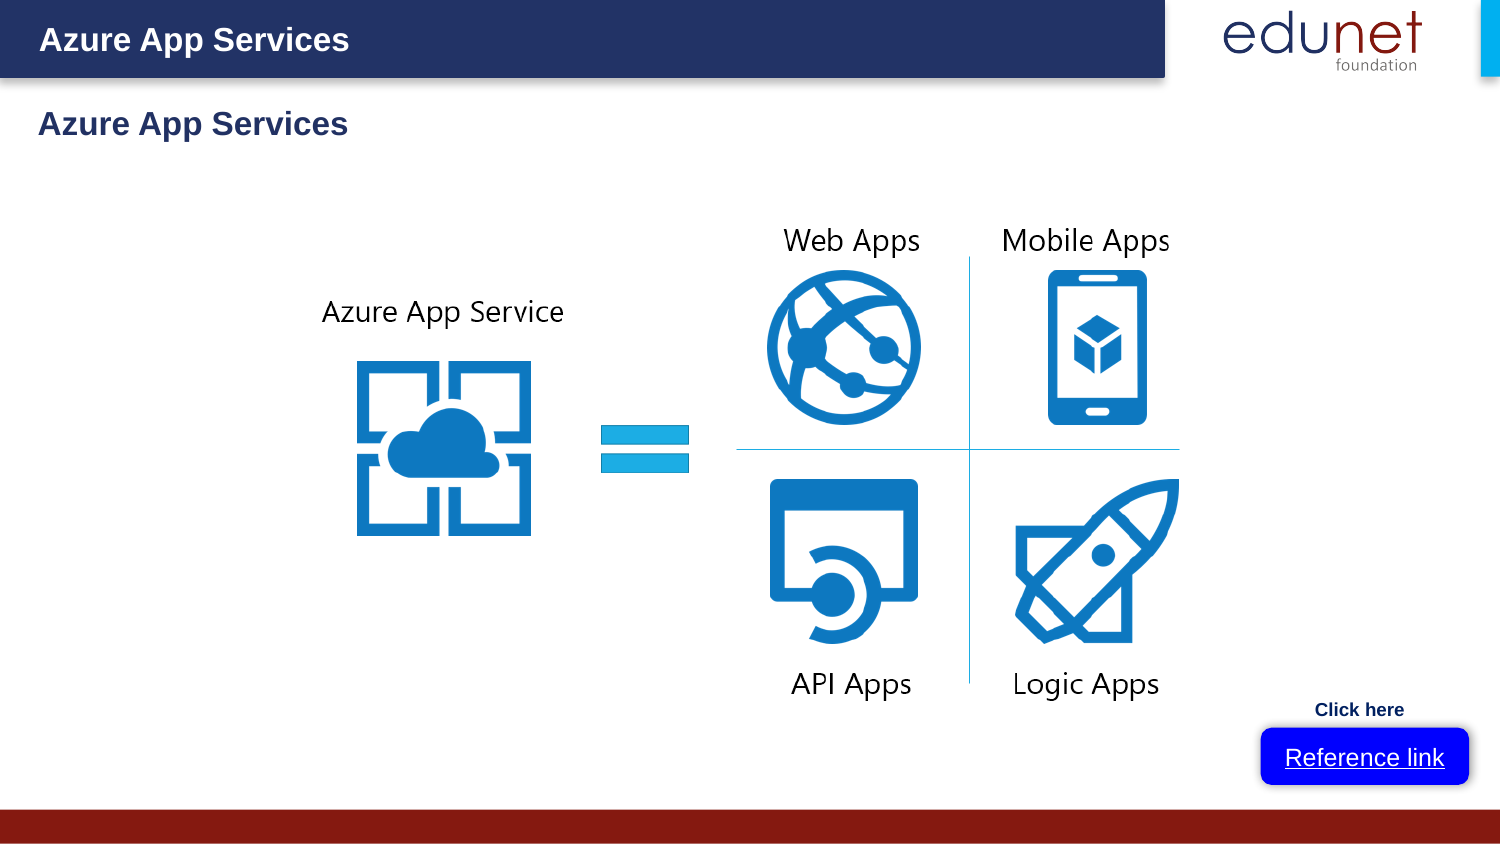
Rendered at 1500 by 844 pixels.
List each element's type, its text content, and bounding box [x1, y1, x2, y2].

picture [1219, 8, 1424, 75]
picture [293, 181, 1207, 723]
text_box Azure App Services [26, 96, 923, 148]
text_box Click here [1300, 690, 1430, 728]
text_box Reference link [1260, 727, 1470, 785]
